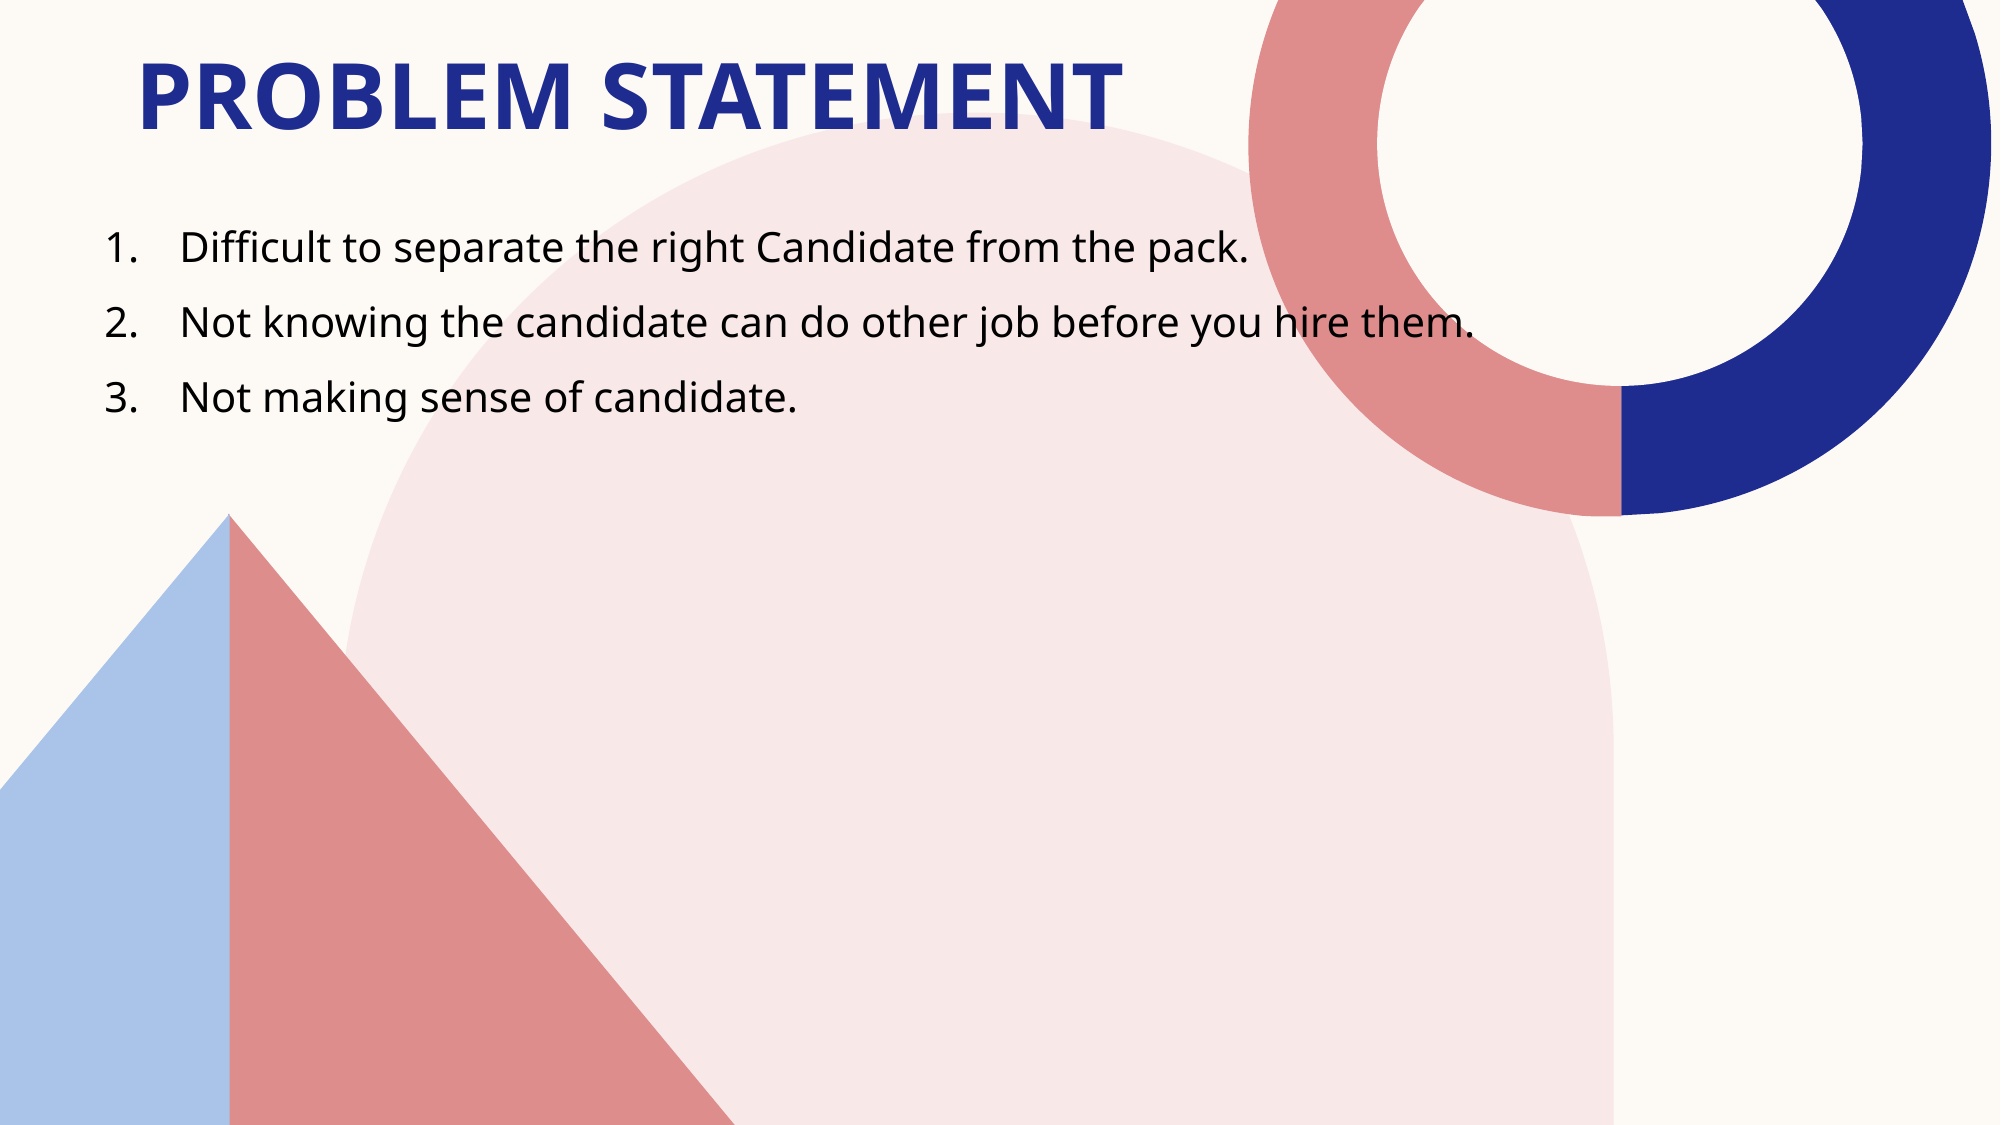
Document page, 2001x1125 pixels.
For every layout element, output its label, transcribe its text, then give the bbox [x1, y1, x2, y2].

title Problem Statement [51, 30, 1233, 157]
list Difficult to separate the right Candidate from the pack. Not knowing the candidate can do other job before you hire them. Not making sense of candidate. [104, 195, 1618, 966]
